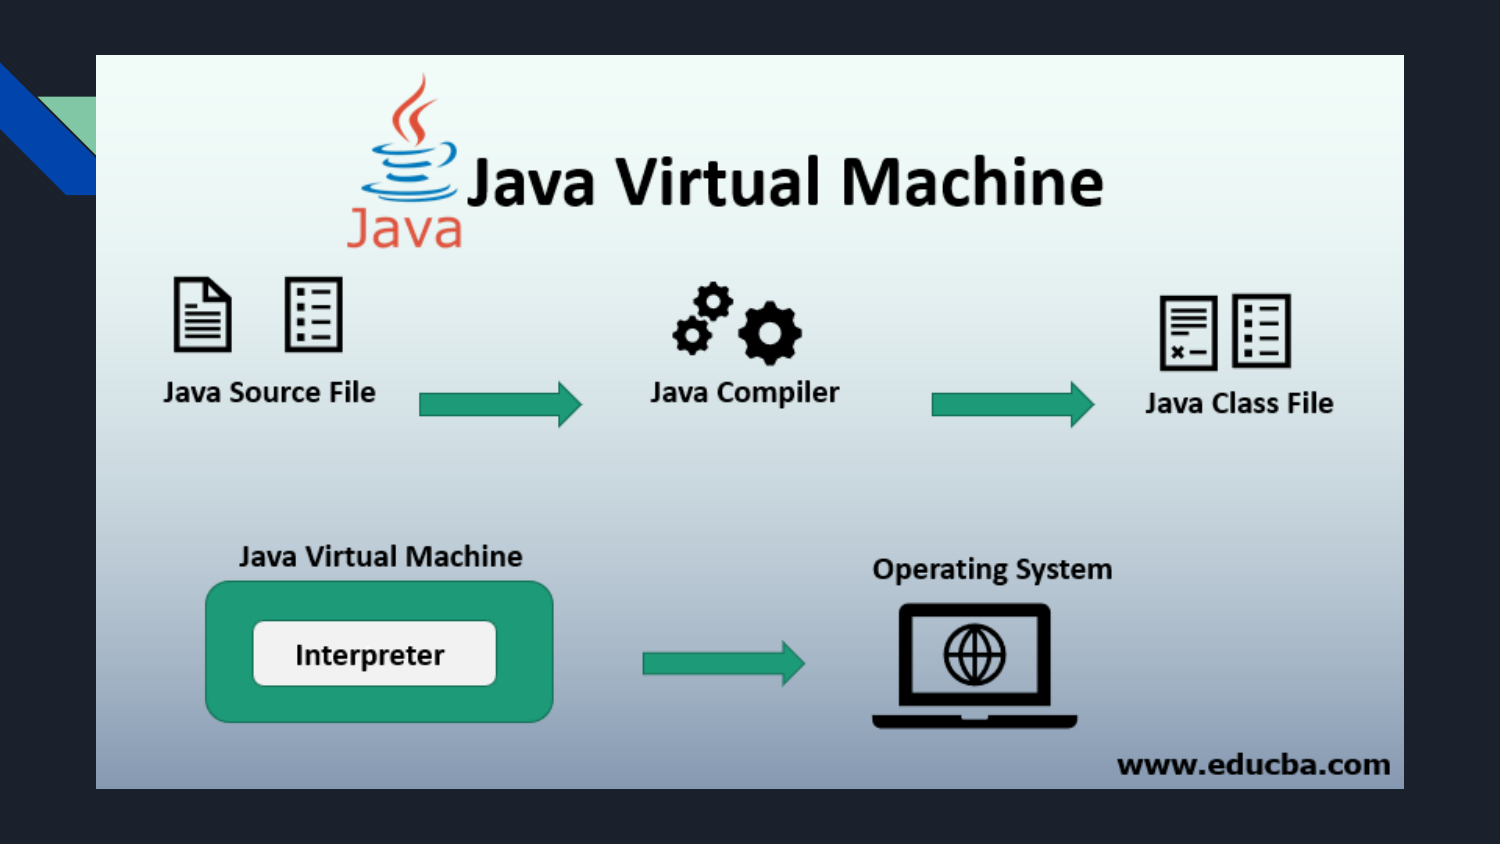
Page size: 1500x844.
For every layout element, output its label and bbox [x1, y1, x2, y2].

picture [95, 55, 1405, 789]
